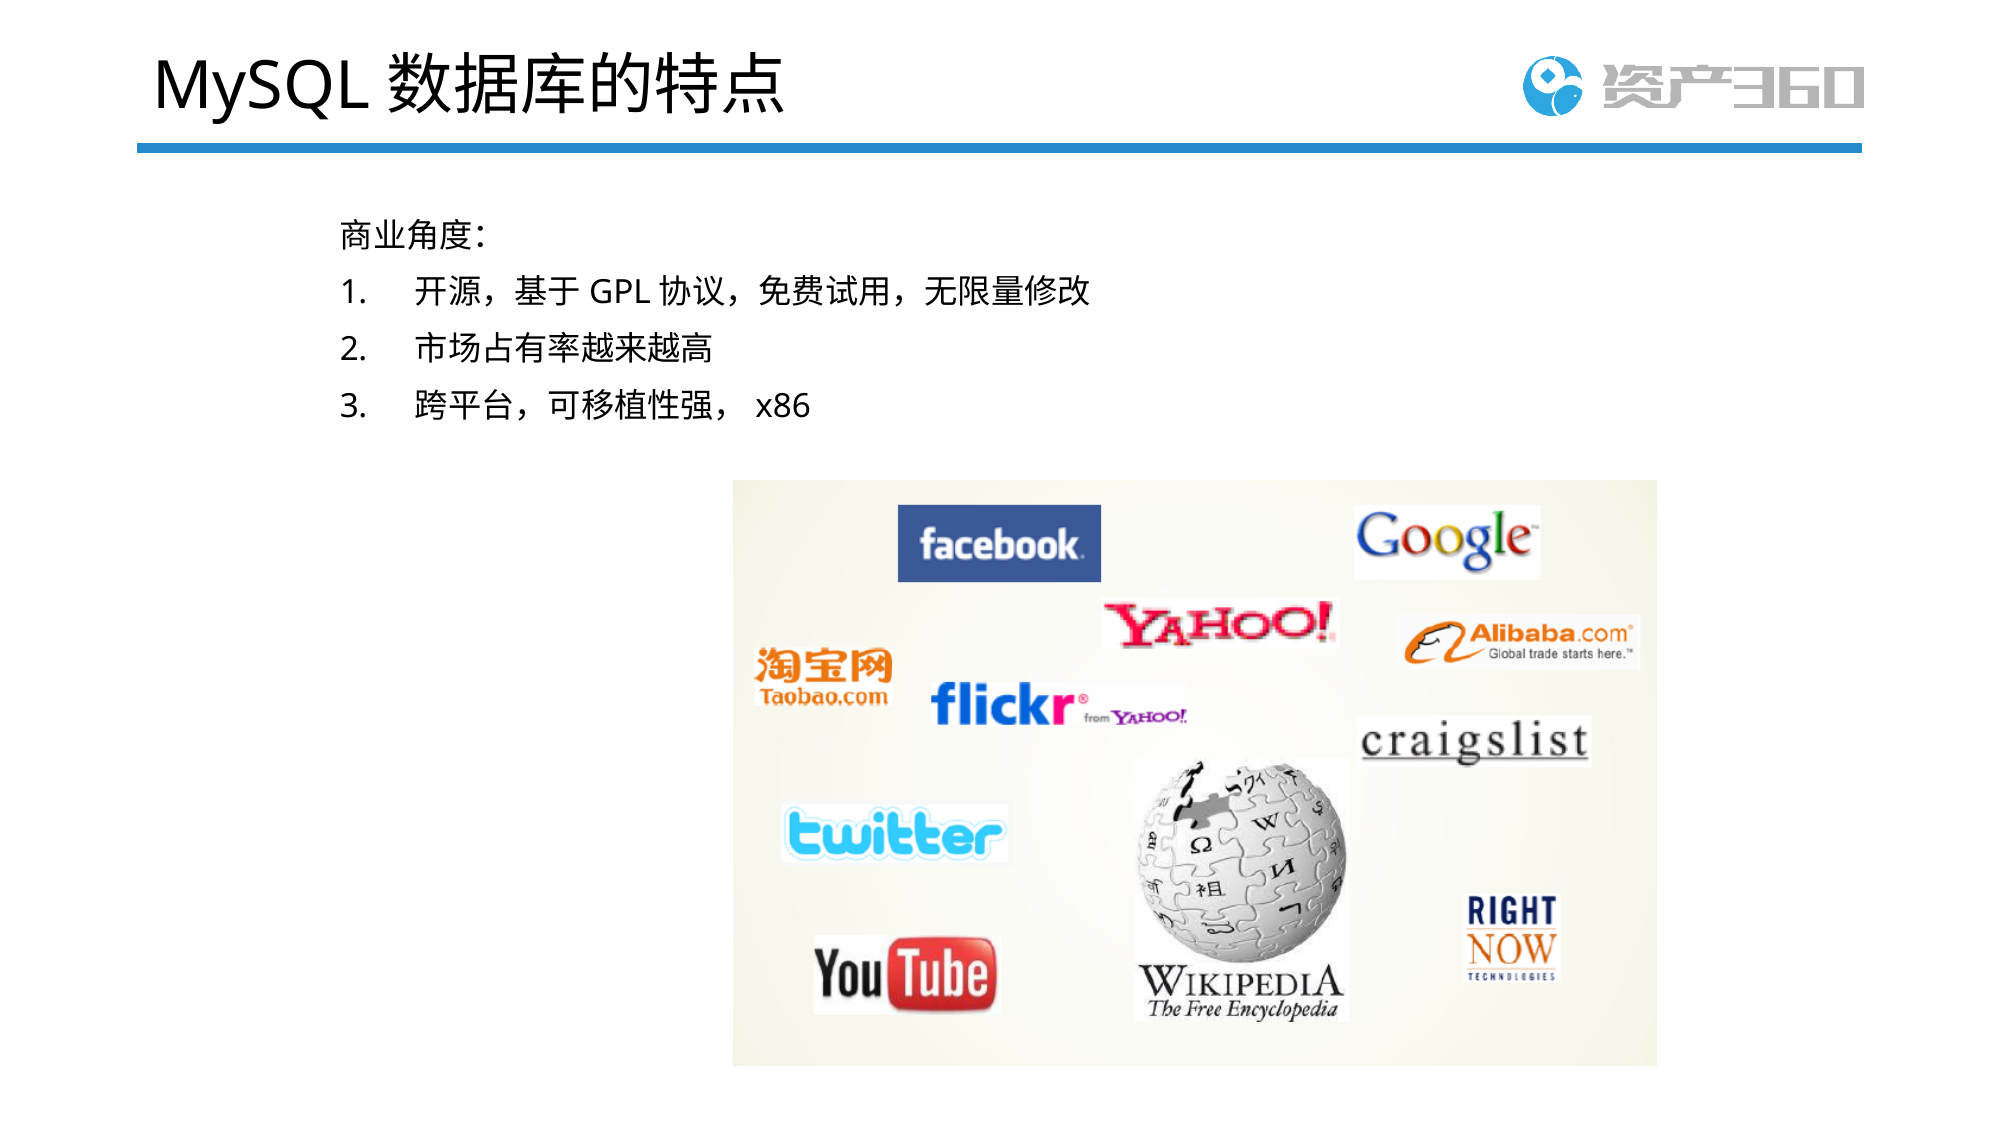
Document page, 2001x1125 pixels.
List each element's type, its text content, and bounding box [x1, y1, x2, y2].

list 商业角度： 开源，基于GPL协议，免费试用，无限量修改 市场占有率越来越高 跨平台，可移植性强，x86 [324, 210, 1675, 1000]
picture [732, 479, 1657, 1066]
title MySQL数据库的特点 [137, 30, 1863, 144]
